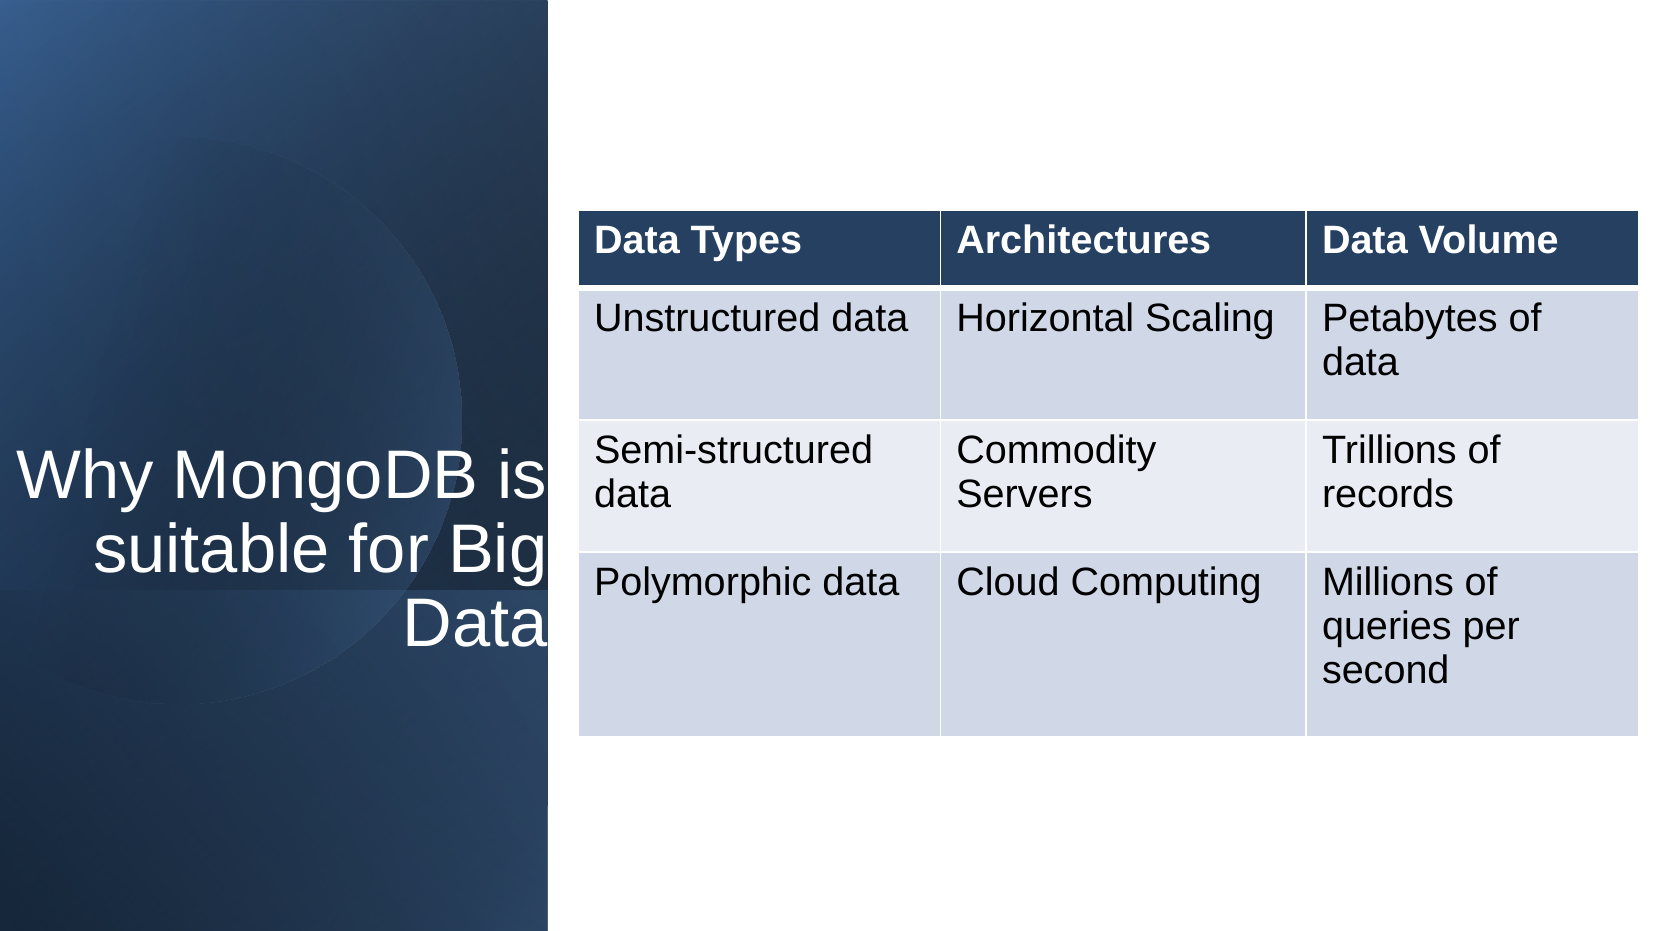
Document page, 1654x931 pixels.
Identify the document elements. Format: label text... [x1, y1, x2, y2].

table_cell Trillions of records [1307, 421, 1638, 551]
table_cell Commodity Servers [941, 421, 1305, 551]
table_header Data Volume [1307, 211, 1638, 285]
table_header Architectures [941, 211, 1305, 285]
table_cell Horizontal Scaling [941, 291, 1305, 419]
text_box [550, 0, 1654, 931]
table_header Data Types [579, 211, 940, 285]
text_box [0, 0, 550, 931]
table_cell Semi-structured data [579, 421, 940, 551]
table_cell Unstructured data [579, 291, 940, 419]
title Why MongoDB is suitable for Big Data [0, 228, 548, 662]
table_cell Petabytes of data [1307, 291, 1638, 419]
table_cell Cloud Computing [941, 553, 1305, 736]
table_cell Polymorphic data [579, 553, 940, 736]
table_cell Millions of queries per second [1307, 553, 1638, 736]
